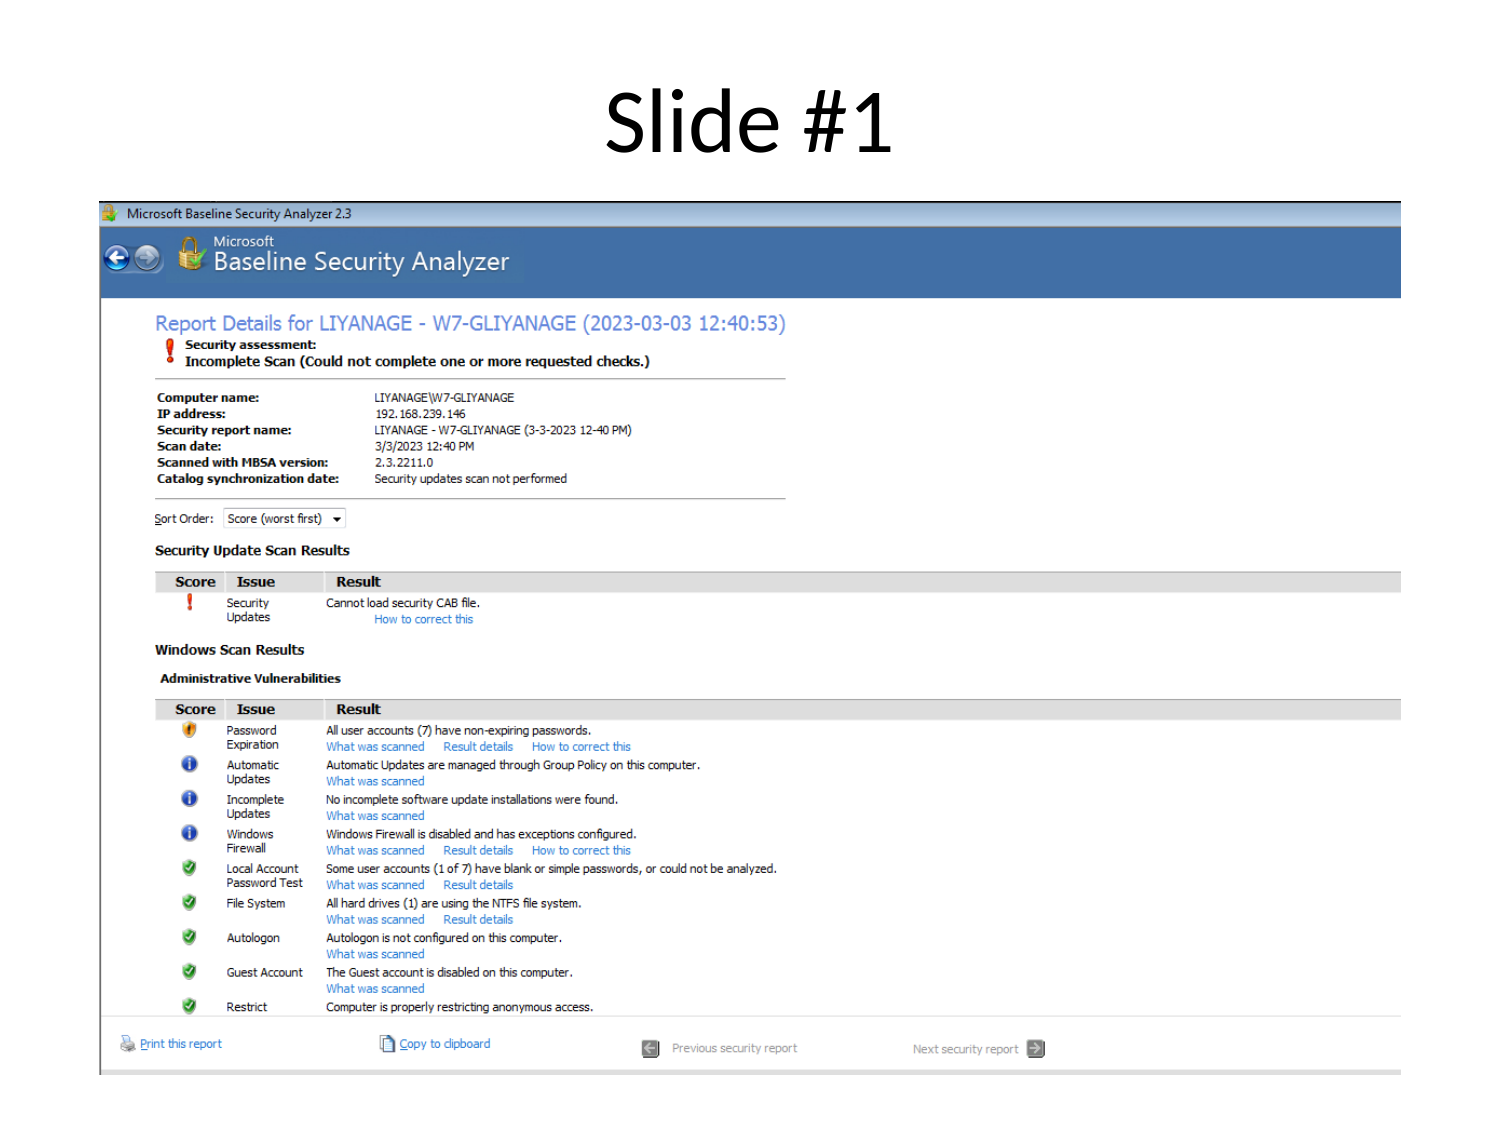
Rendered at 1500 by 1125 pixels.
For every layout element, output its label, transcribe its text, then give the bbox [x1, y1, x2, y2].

picture [98, 201, 1401, 1076]
title Slide #1 [75, 50, 1425, 183]
